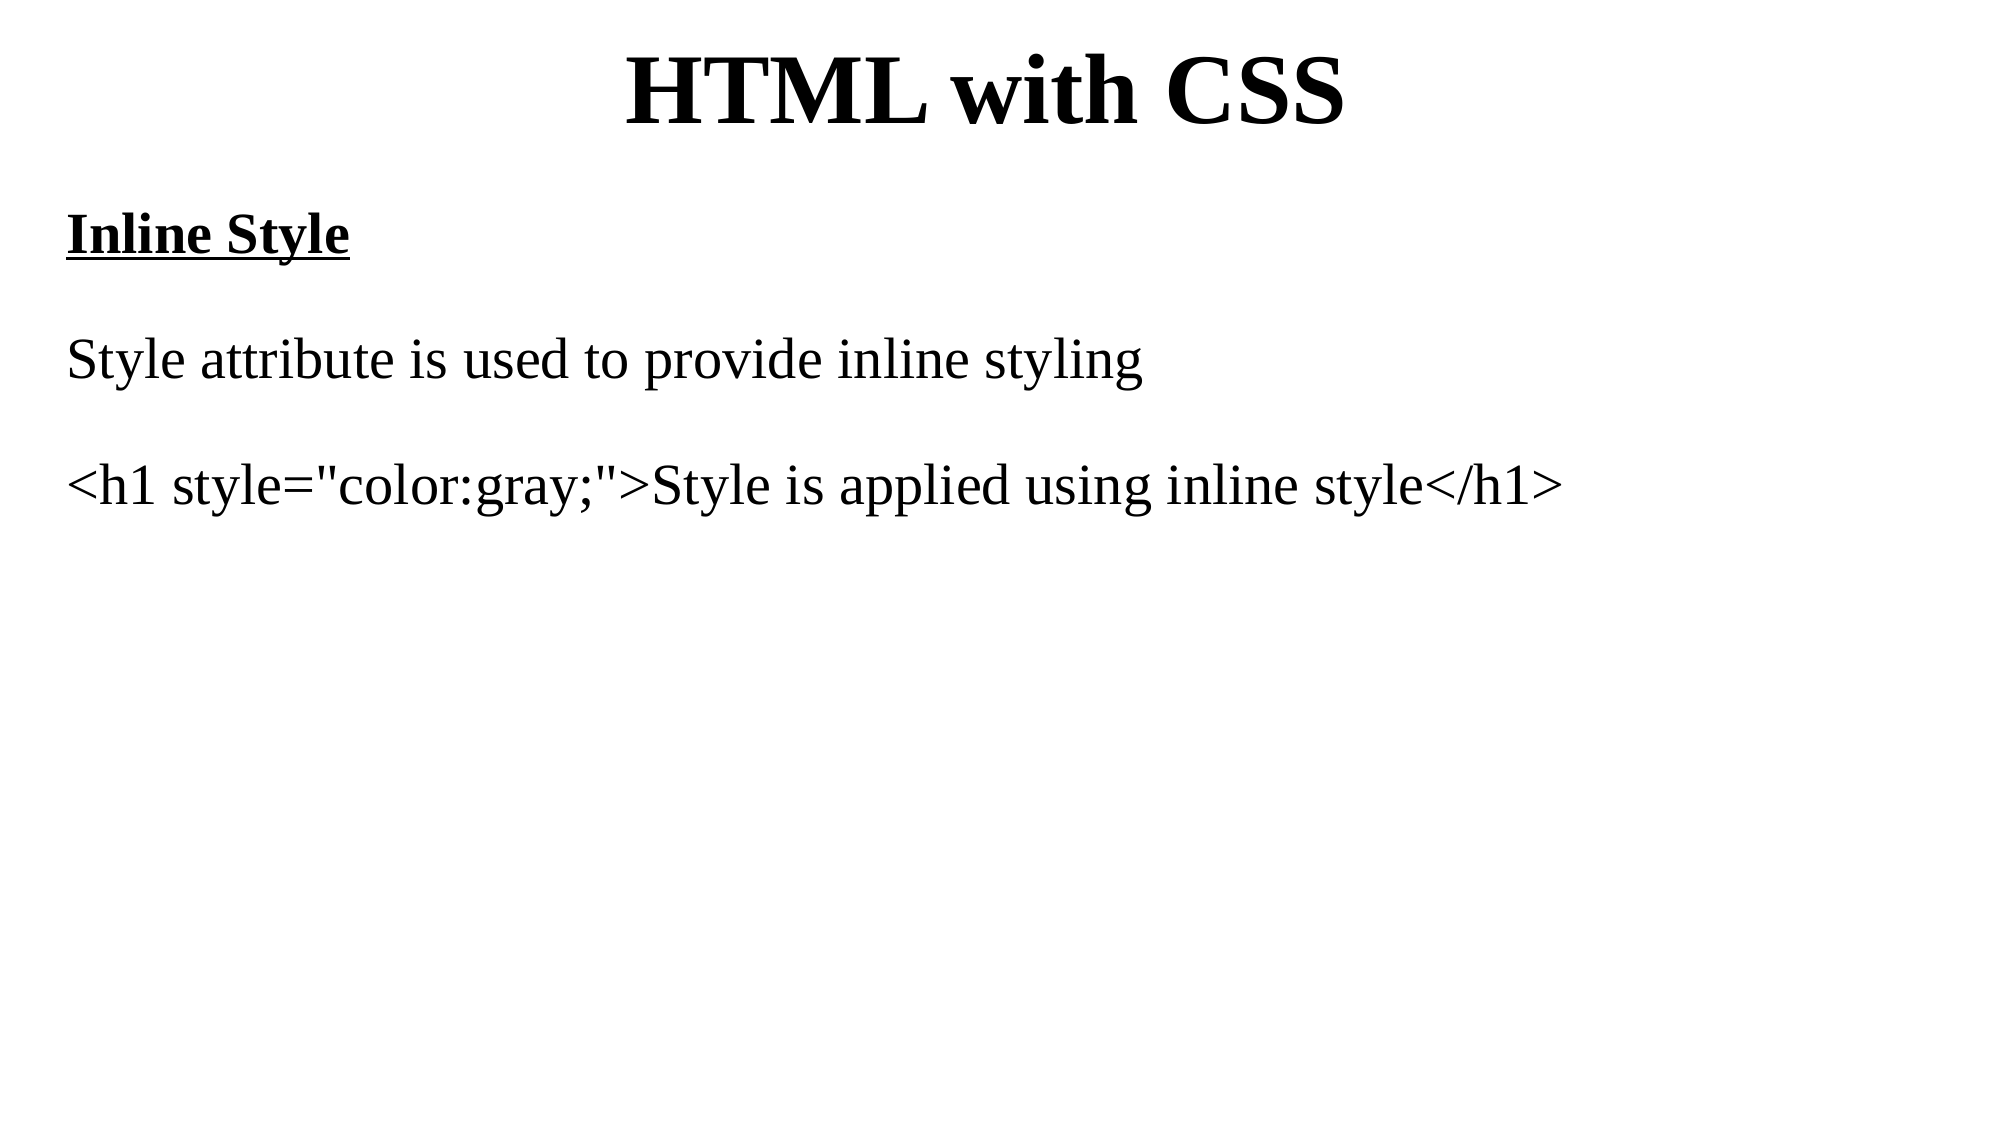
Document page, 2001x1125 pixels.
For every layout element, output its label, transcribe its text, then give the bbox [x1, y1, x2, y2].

subtitle Inline Style Style attribute is used to provide inline styling <h1 style="color:gray;">Style is applied using inline style</h1> [51, 152, 1955, 941]
title HTML with CSS [35, 28, 1939, 153]
